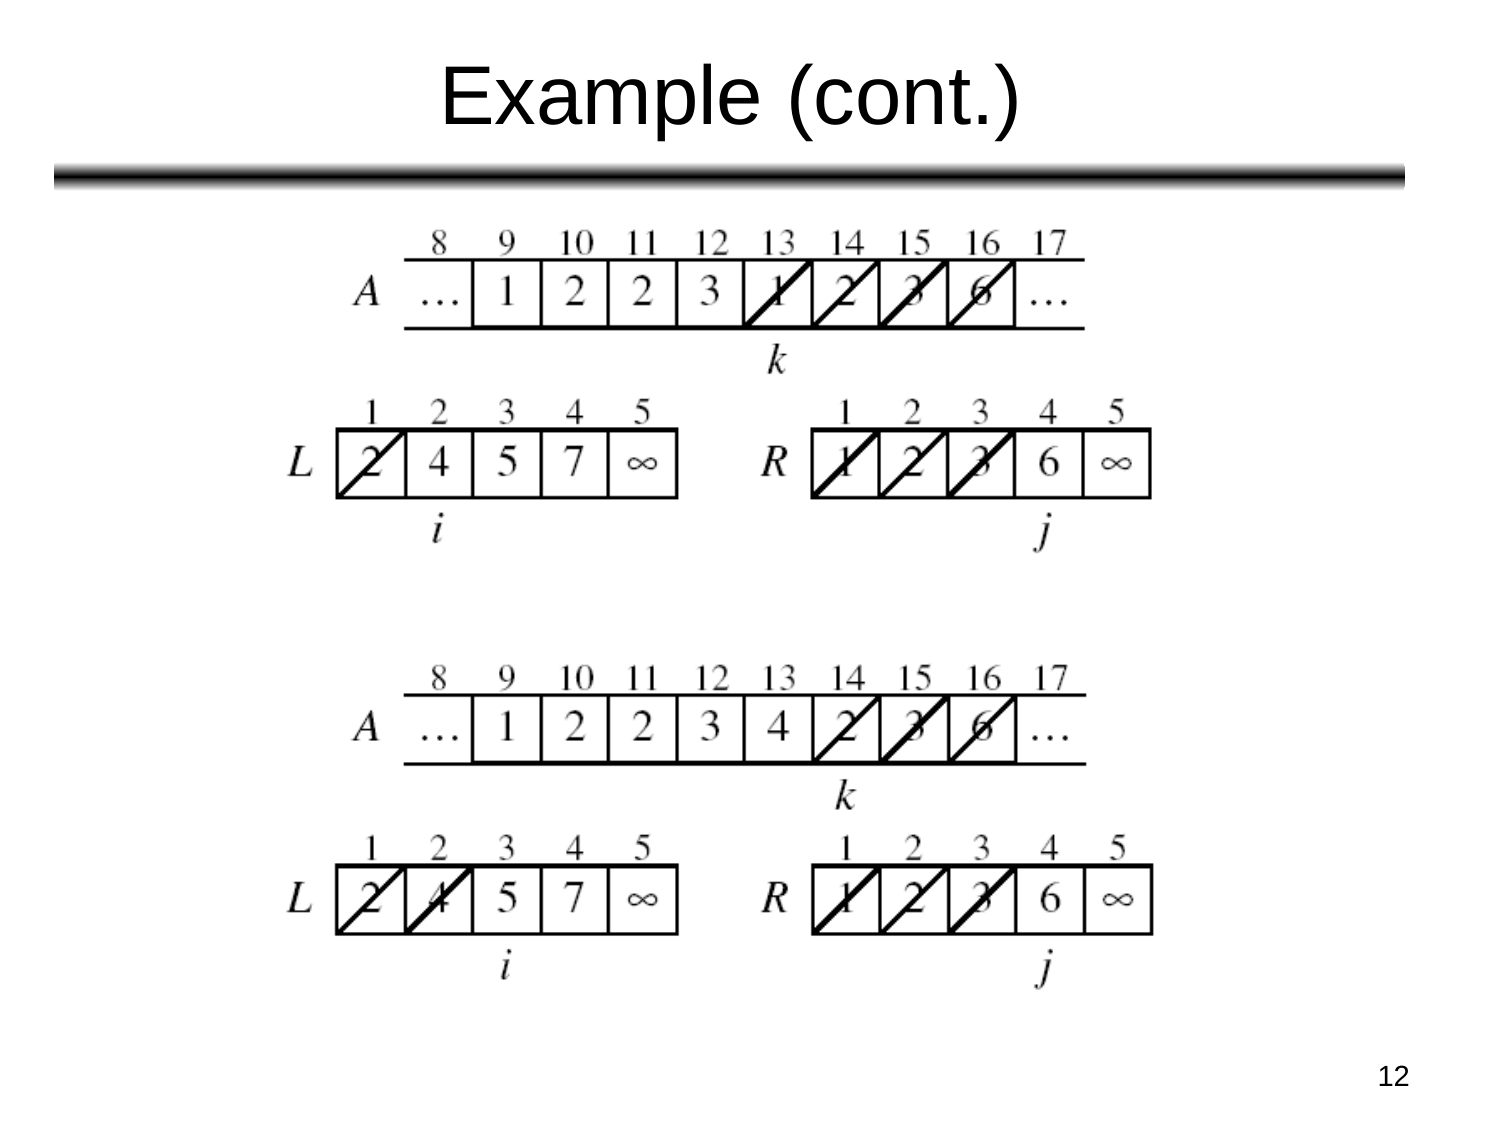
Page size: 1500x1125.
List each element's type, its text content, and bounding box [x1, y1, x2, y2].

slide_number 12 [1074, 1049, 1425, 1103]
title Example (cont.) [55, 16, 1406, 166]
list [274, 209, 1168, 565]
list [274, 645, 1168, 1005]
